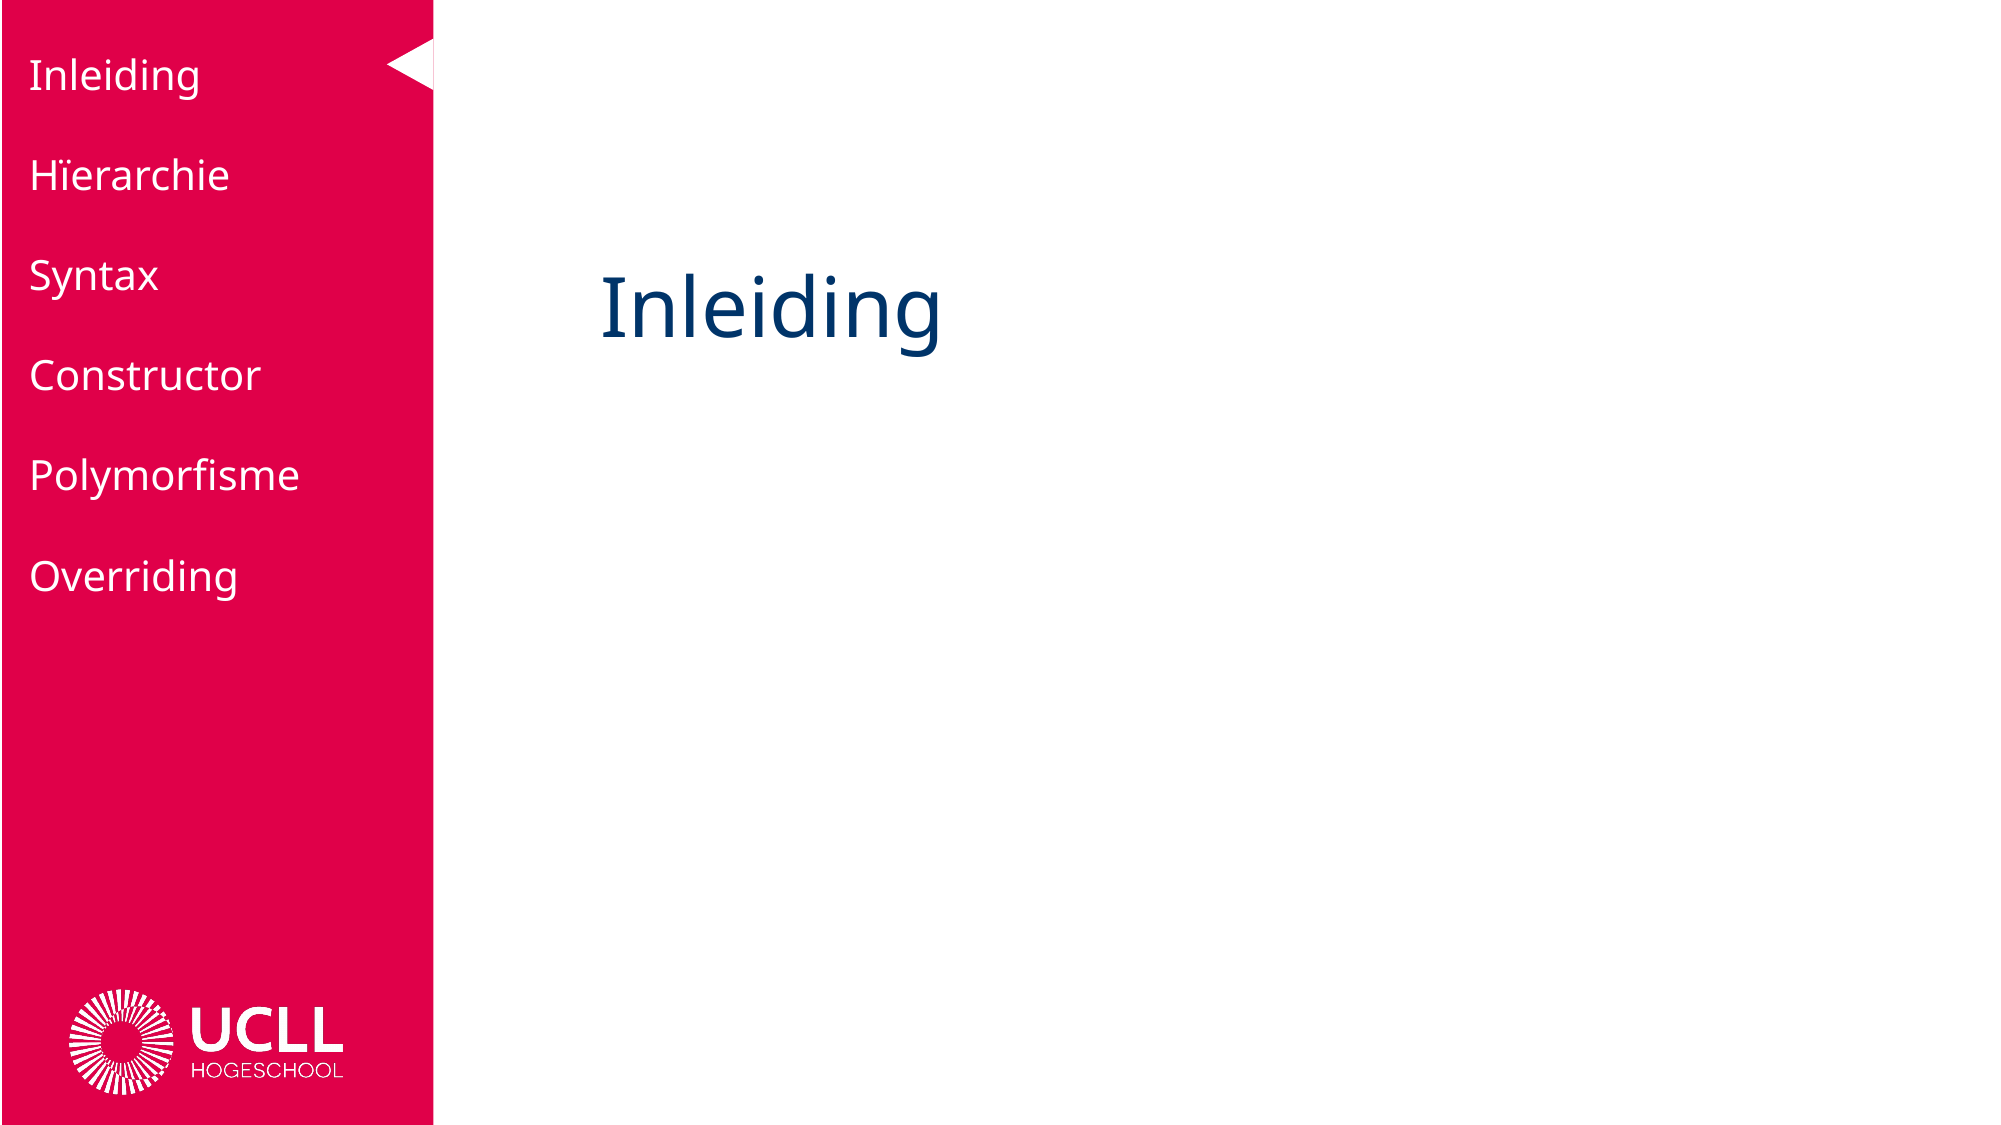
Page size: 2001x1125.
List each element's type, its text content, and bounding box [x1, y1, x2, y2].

text_box [384, 36, 435, 92]
title Inleiding [585, 227, 1998, 363]
picture [69, 989, 343, 1095]
subtitle Inleiding Hïerarchie Syntax Constructor Polymorfisme Overriding [14, 41, 434, 948]
